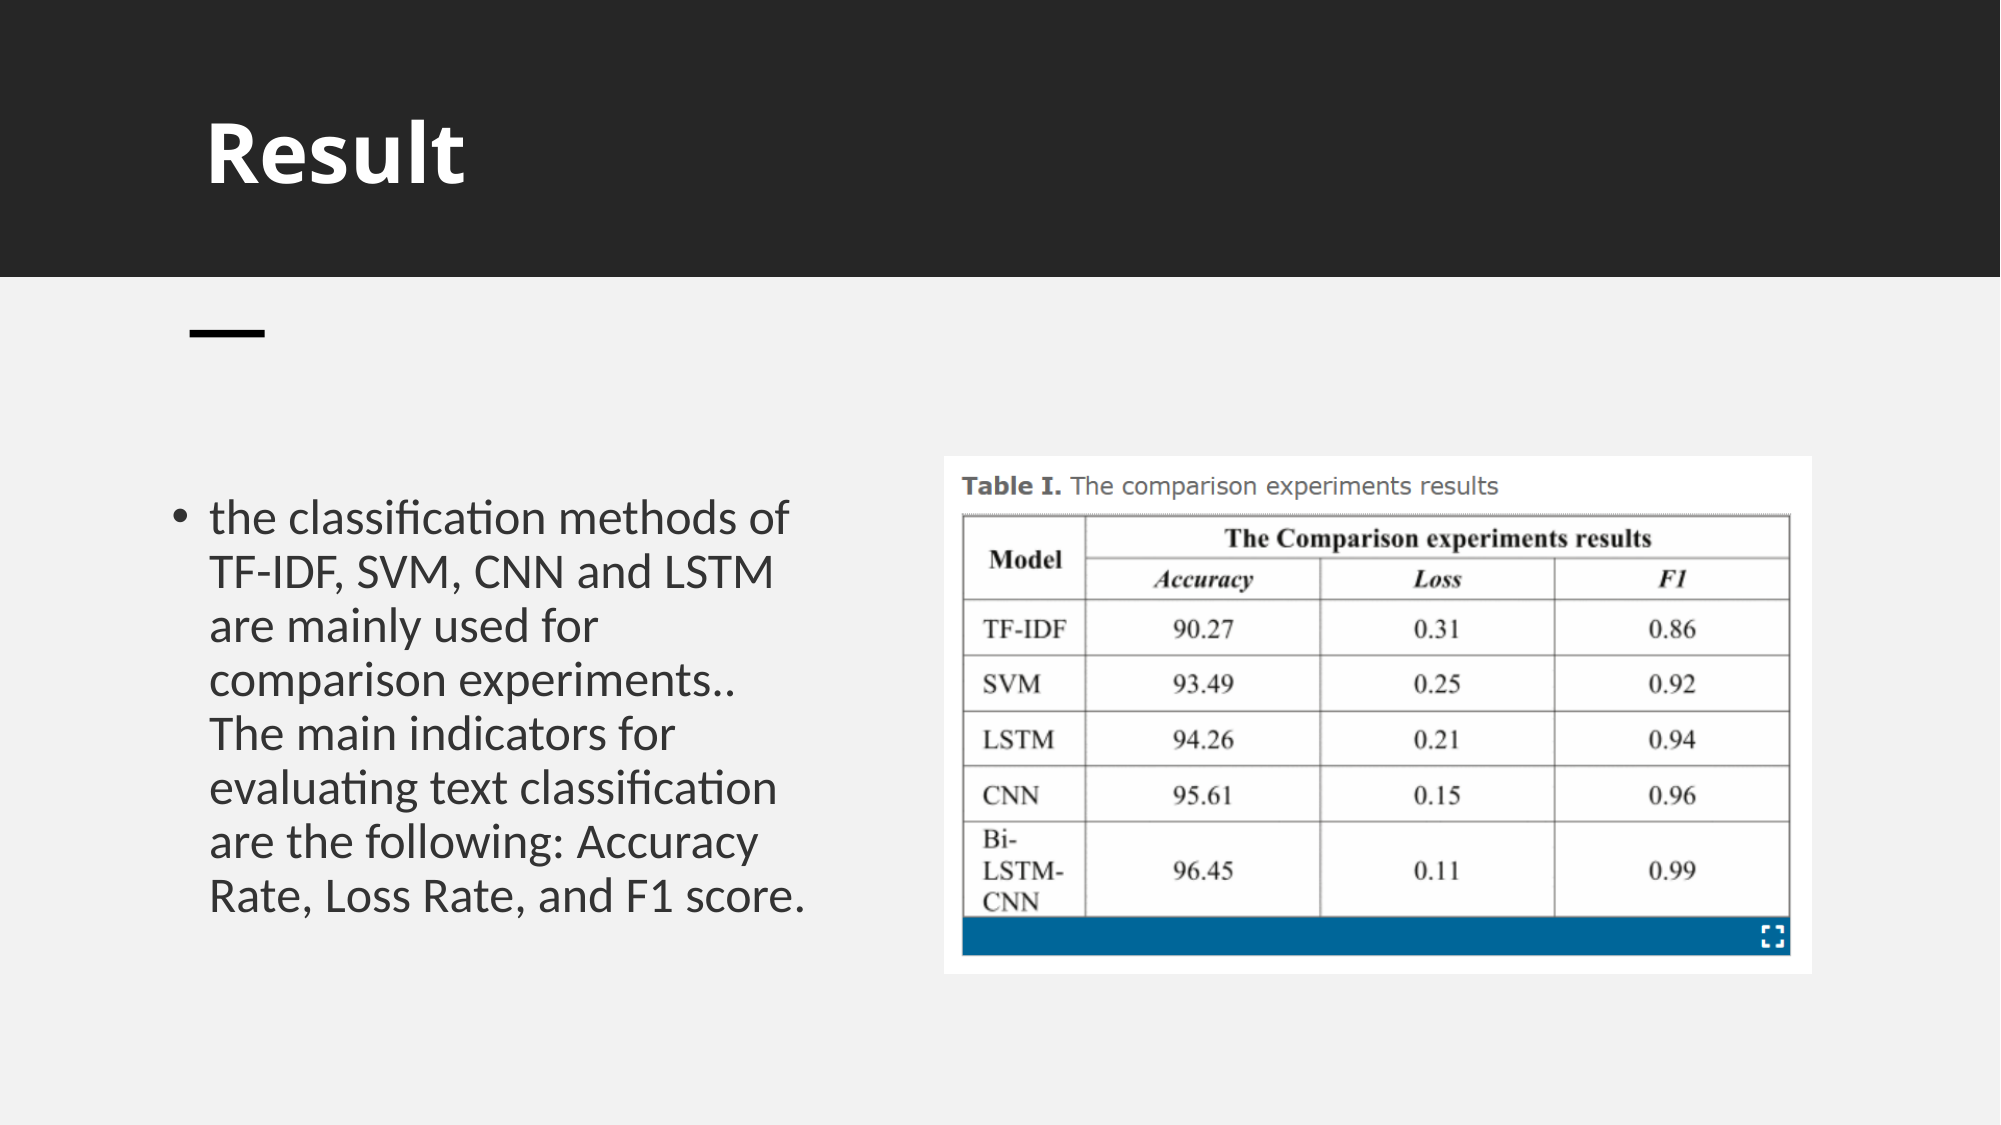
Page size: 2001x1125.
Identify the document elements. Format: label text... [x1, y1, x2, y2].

picture [944, 456, 1812, 974]
list the classification methods of TF-IDF, SVM, CNN and LSTM are mainly used for comparison experiments.. The main indicators for evaluating text classification are the following: Accuracy Rate, Loss Rate, and F1 score. [156, 484, 825, 1110]
text_box [189, 329, 266, 338]
text_box [0, 276, 2000, 1125]
title Result [189, 104, 1812, 253]
text_box [0, 0, 2000, 276]
